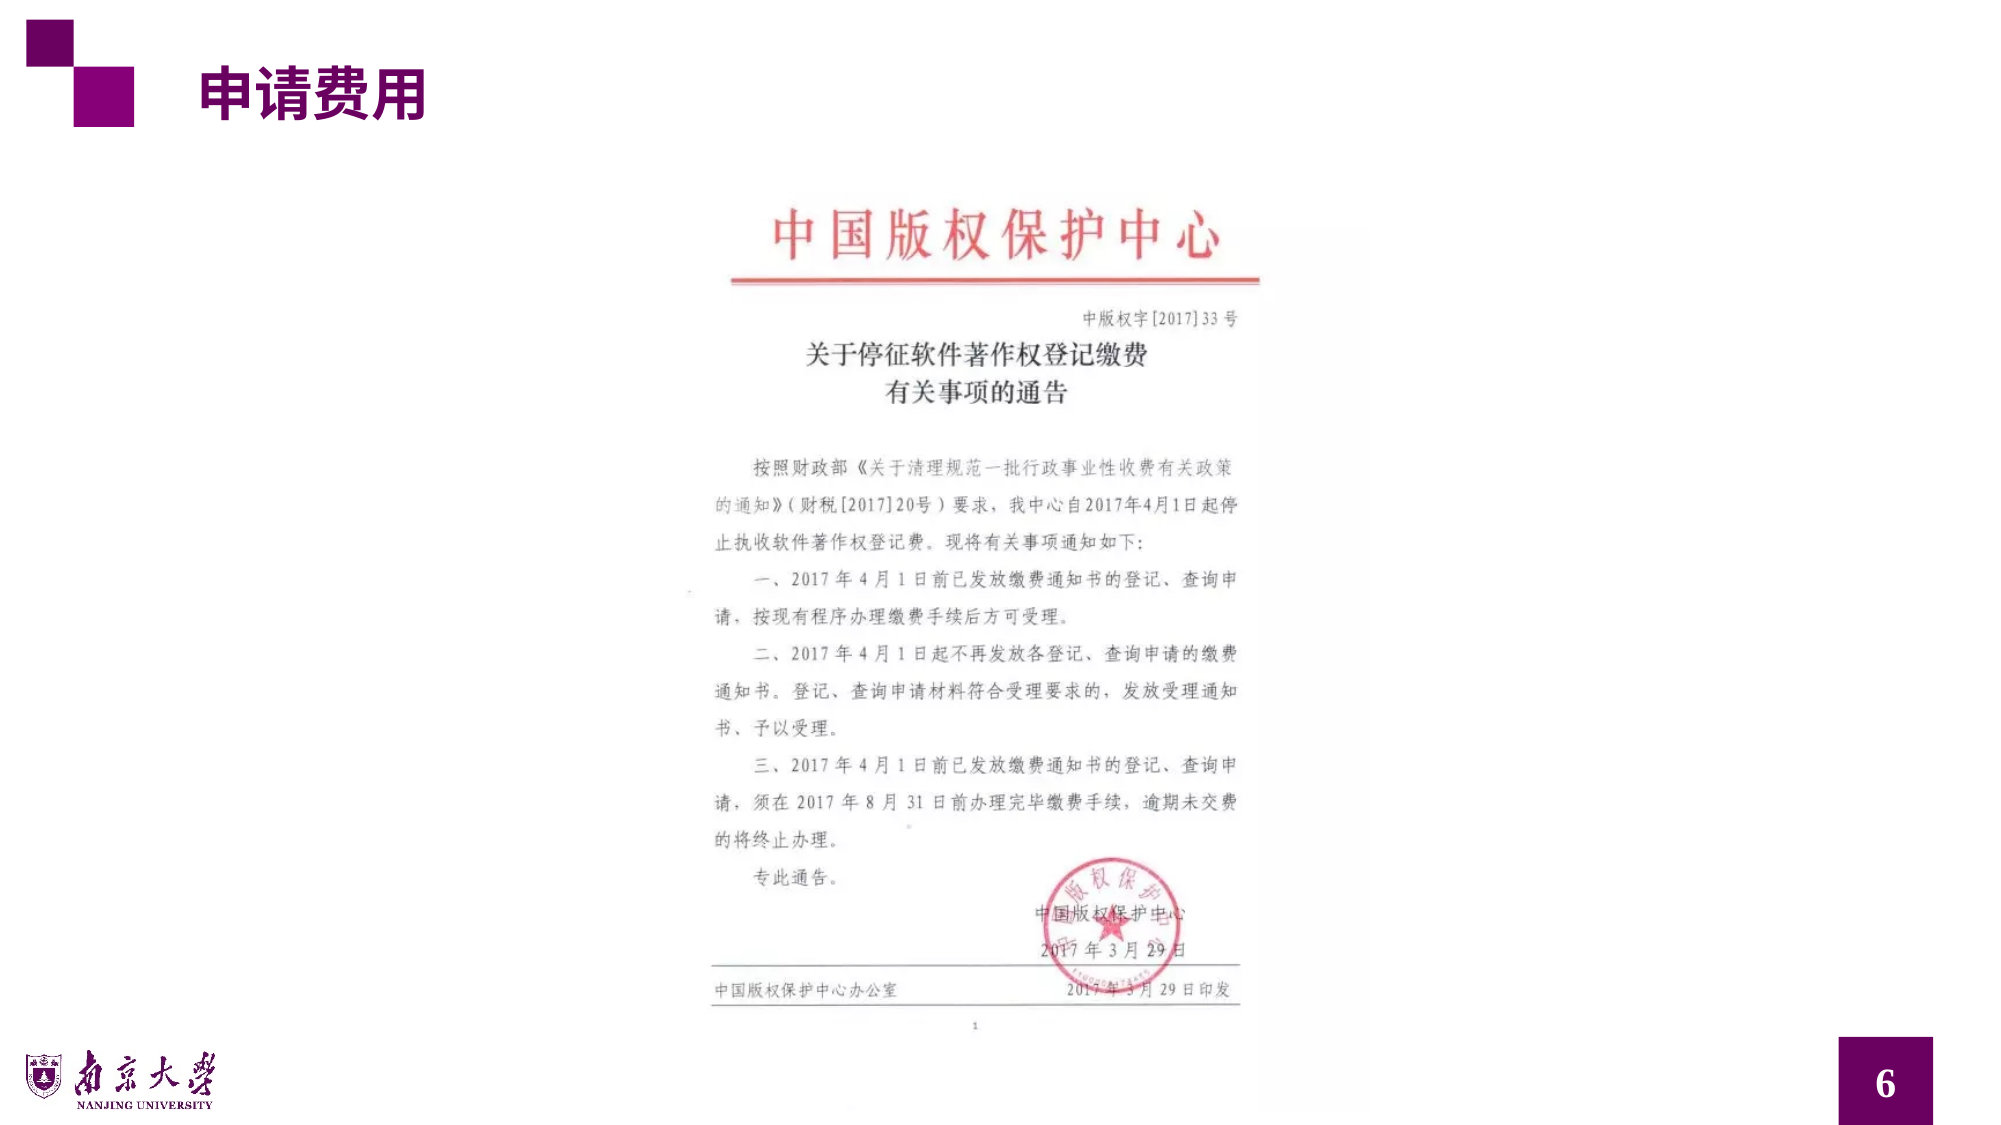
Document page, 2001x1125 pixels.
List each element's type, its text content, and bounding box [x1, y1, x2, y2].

picture [26, 1050, 215, 1111]
picture [630, 99, 1370, 1111]
title 申请费用 [181, 52, 1907, 141]
slide_number 6 [1771, 1050, 2000, 1111]
